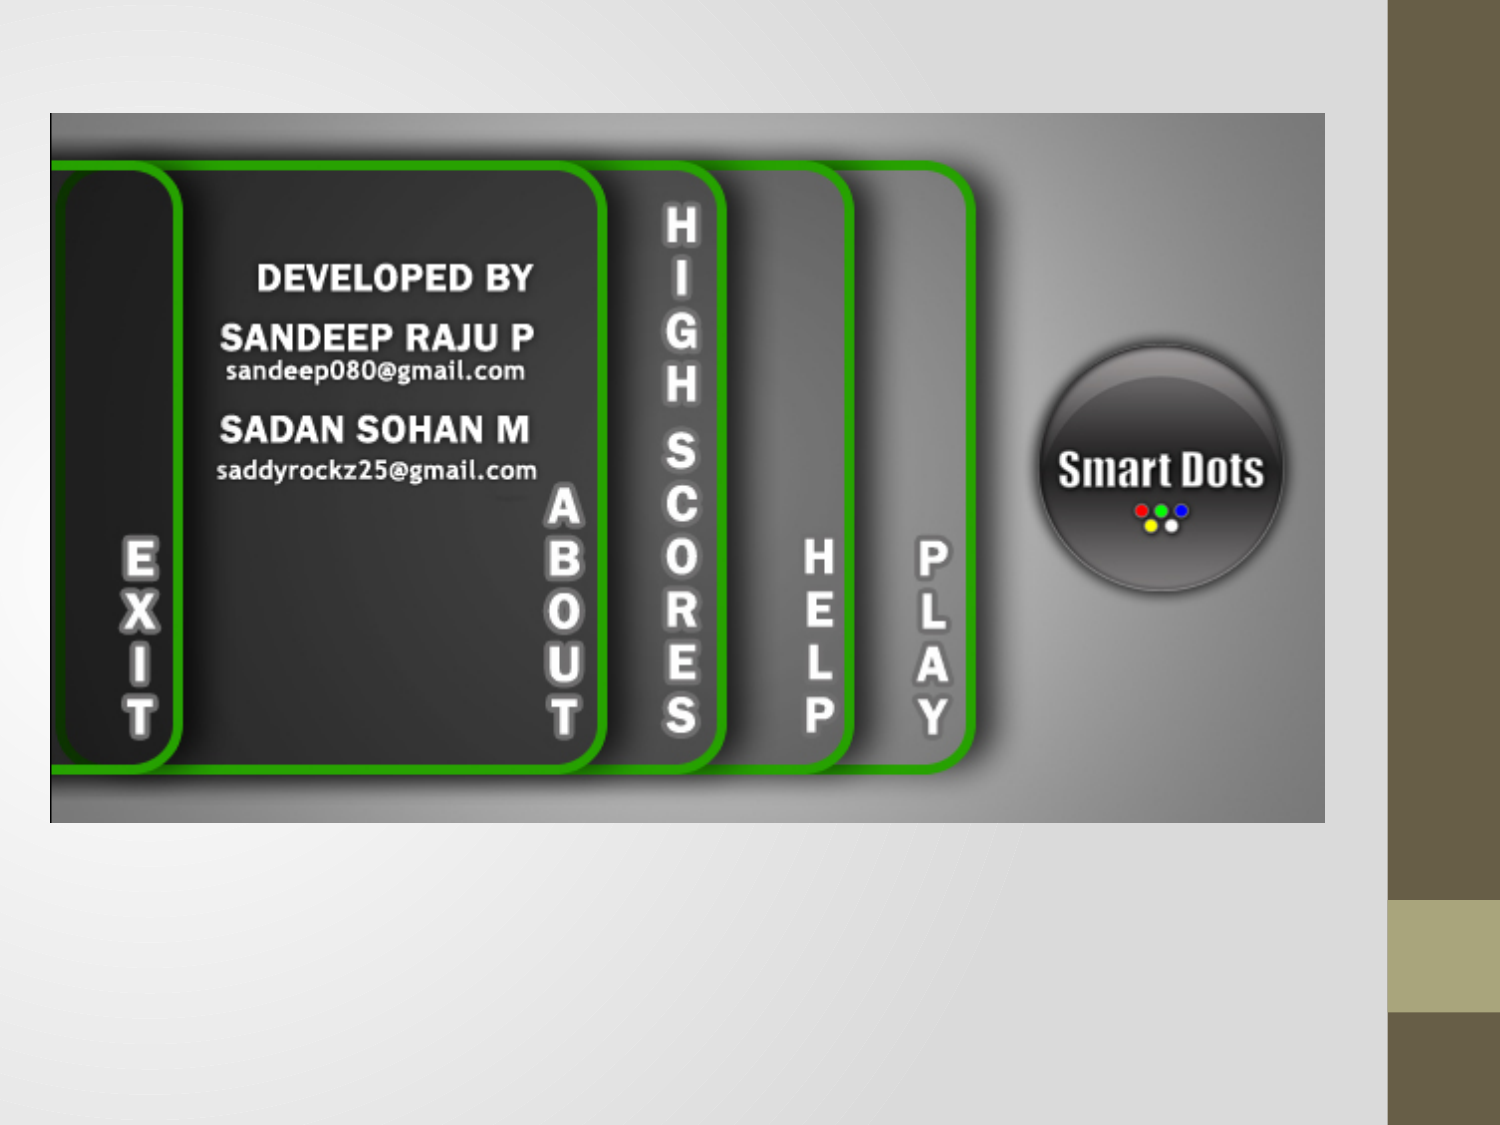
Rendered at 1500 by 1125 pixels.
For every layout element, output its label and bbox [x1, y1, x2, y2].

list [49, 112, 1326, 824]
